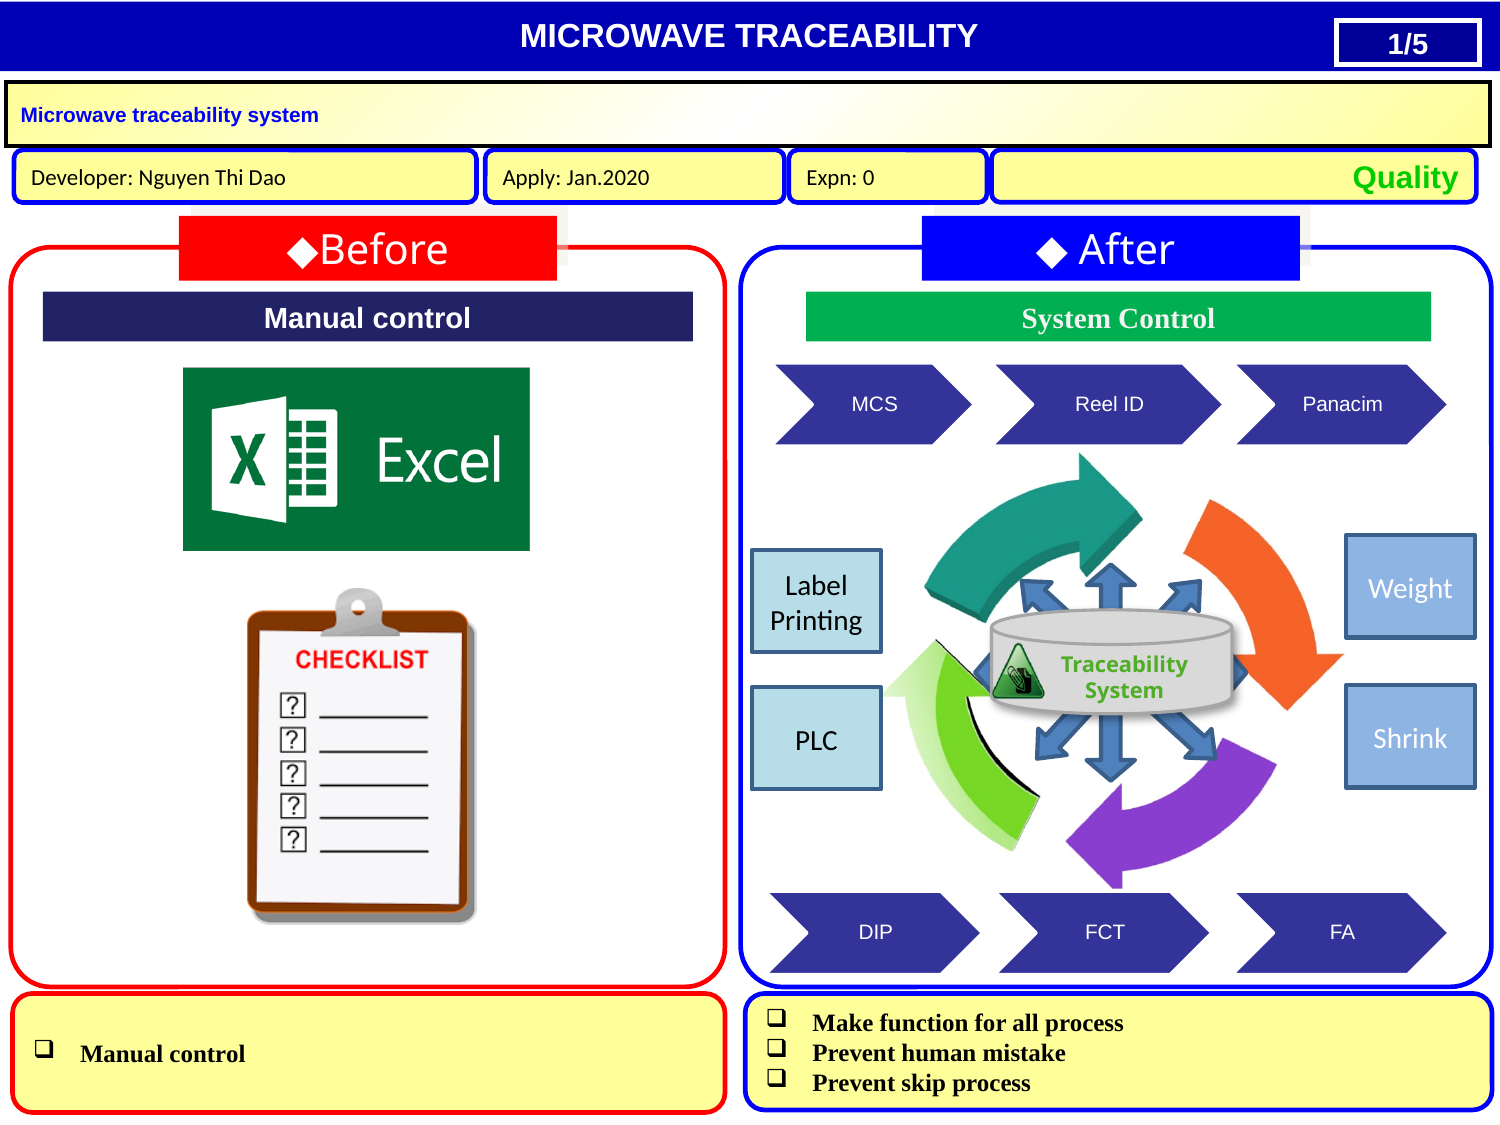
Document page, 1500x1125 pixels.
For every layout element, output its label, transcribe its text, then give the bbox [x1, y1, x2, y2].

text_box ◆Before [178, 215, 557, 281]
text_box Manual control [42, 291, 693, 342]
text_box PLC [750, 685, 834, 791]
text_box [1230, 890, 1451, 976]
text_box Make function for all process Prevent human mistake Prevent skip process [745, 993, 1493, 1111]
text_box Microwave traceability system [5, 82, 1490, 147]
picture [183, 366, 531, 551]
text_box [993, 890, 1213, 976]
text_box Manual control [12, 993, 726, 1113]
text_box Shrink [1405, 683, 1477, 790]
text_box System Control [806, 291, 1432, 342]
picture [247, 588, 477, 926]
text_box 1/5 [1336, 20, 1480, 65]
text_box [763, 890, 984, 976]
text_box [10, 247, 725, 987]
text_box ◆ After [921, 215, 1300, 281]
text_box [982, 609, 1240, 715]
picture [839, 422, 1400, 958]
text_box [769, 362, 976, 447]
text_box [1230, 362, 1451, 447]
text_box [989, 362, 1226, 447]
text_box Label Printing [750, 548, 834, 654]
text_box Microwave traceability [0, 1, 1500, 72]
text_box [974, 549, 1251, 791]
text_box [740, 247, 1492, 987]
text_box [13, 149, 1477, 203]
text_box Weight [1405, 533, 1477, 640]
